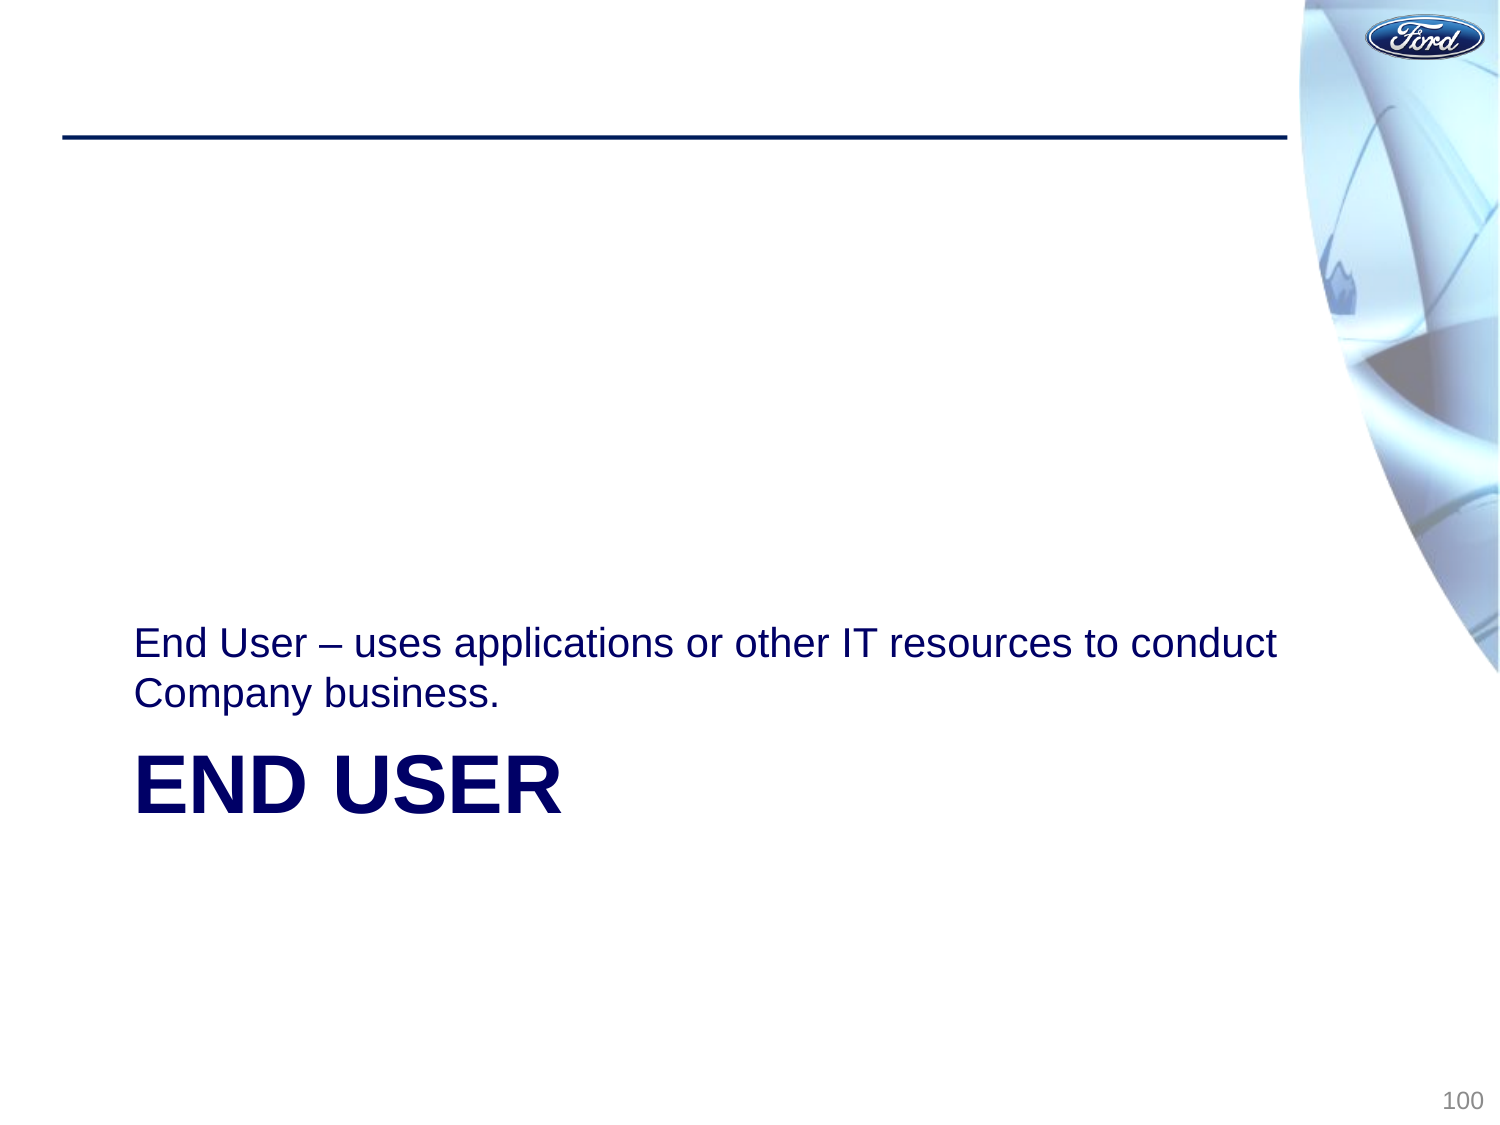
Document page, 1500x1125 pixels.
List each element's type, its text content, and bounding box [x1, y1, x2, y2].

slide_number 100 [1149, 1074, 1500, 1125]
text_box who have access to D4S2 [1299, 0, 1500, 675]
title End User [118, 723, 1394, 947]
picture [1350, 0, 1500, 75]
list End User – uses applications or other IT resources to conduct Company business. [118, 476, 1394, 723]
